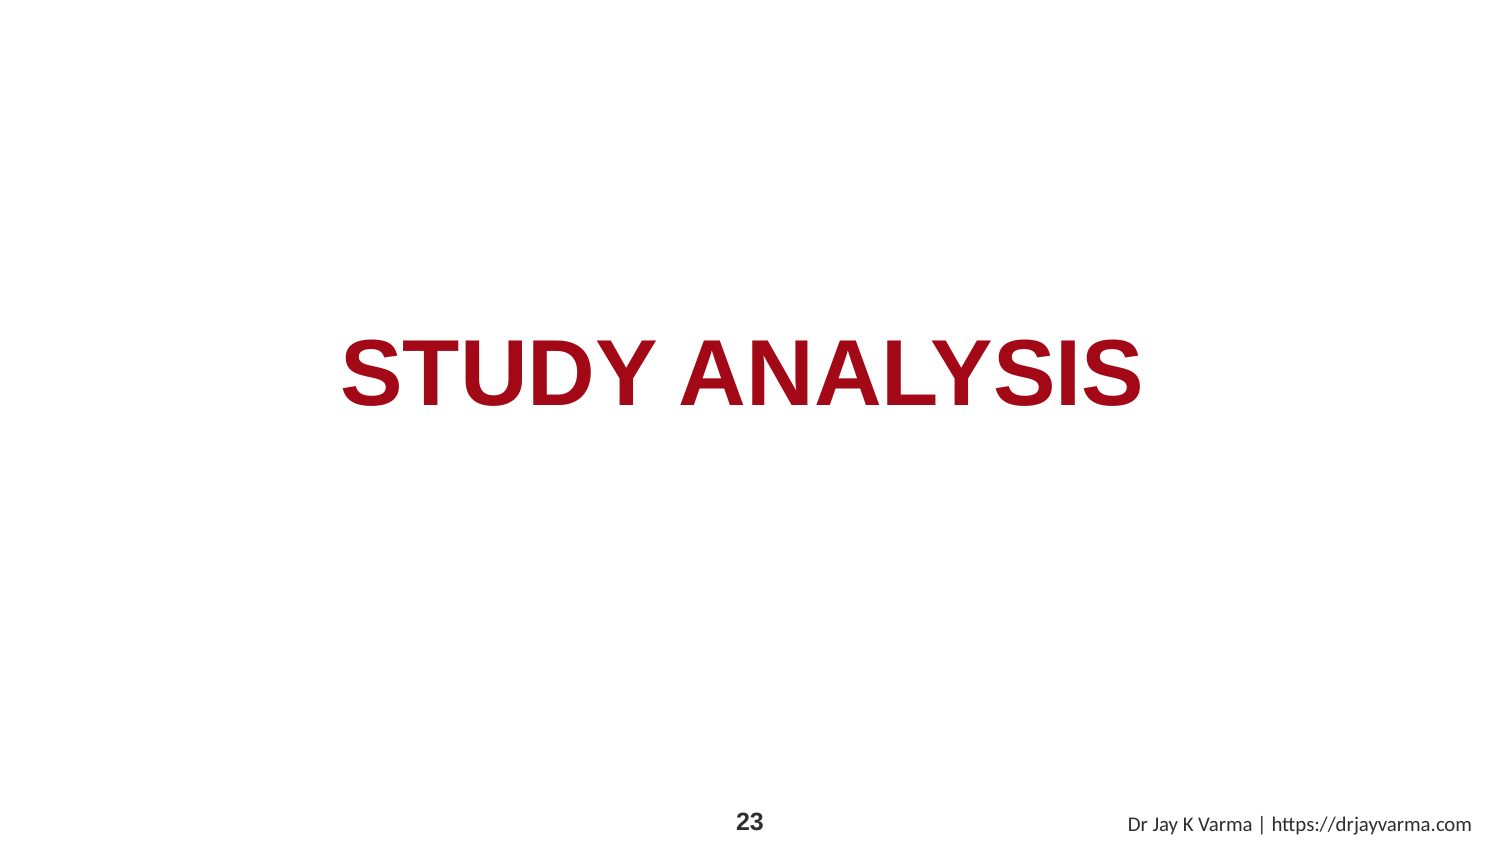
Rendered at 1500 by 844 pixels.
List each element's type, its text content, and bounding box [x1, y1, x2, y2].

text_box Dr Jay K Varma | https://drjayvarma.com [1113, 803, 1500, 844]
title STUDY ANALYSIS [187, 138, 1313, 432]
